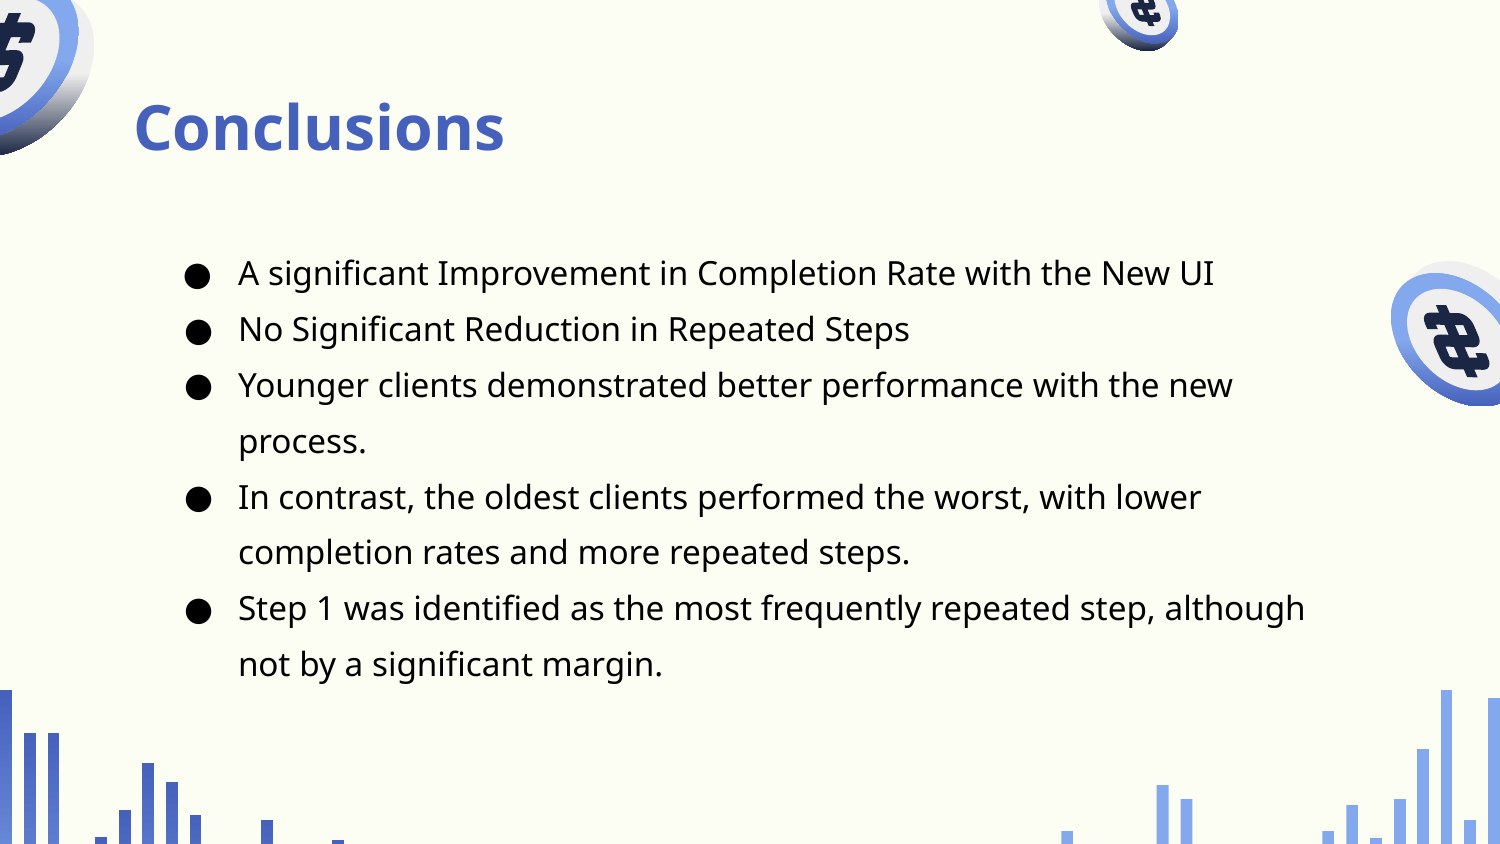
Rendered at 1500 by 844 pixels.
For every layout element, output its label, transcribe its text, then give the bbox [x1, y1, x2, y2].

title Conclusions [118, 72, 1382, 167]
text_box A significant Improvement in Completion Rate with the New UI No Significant Reduction in Repeated Steps Younger clients demonstrated better performance with the new process. In contrast, the oldest clients performed the worst, with lower completion rates and more repeated steps. Step 1 was identified as the most frequently repeated step, although not by a significant margin. [148, 221, 1352, 770]
